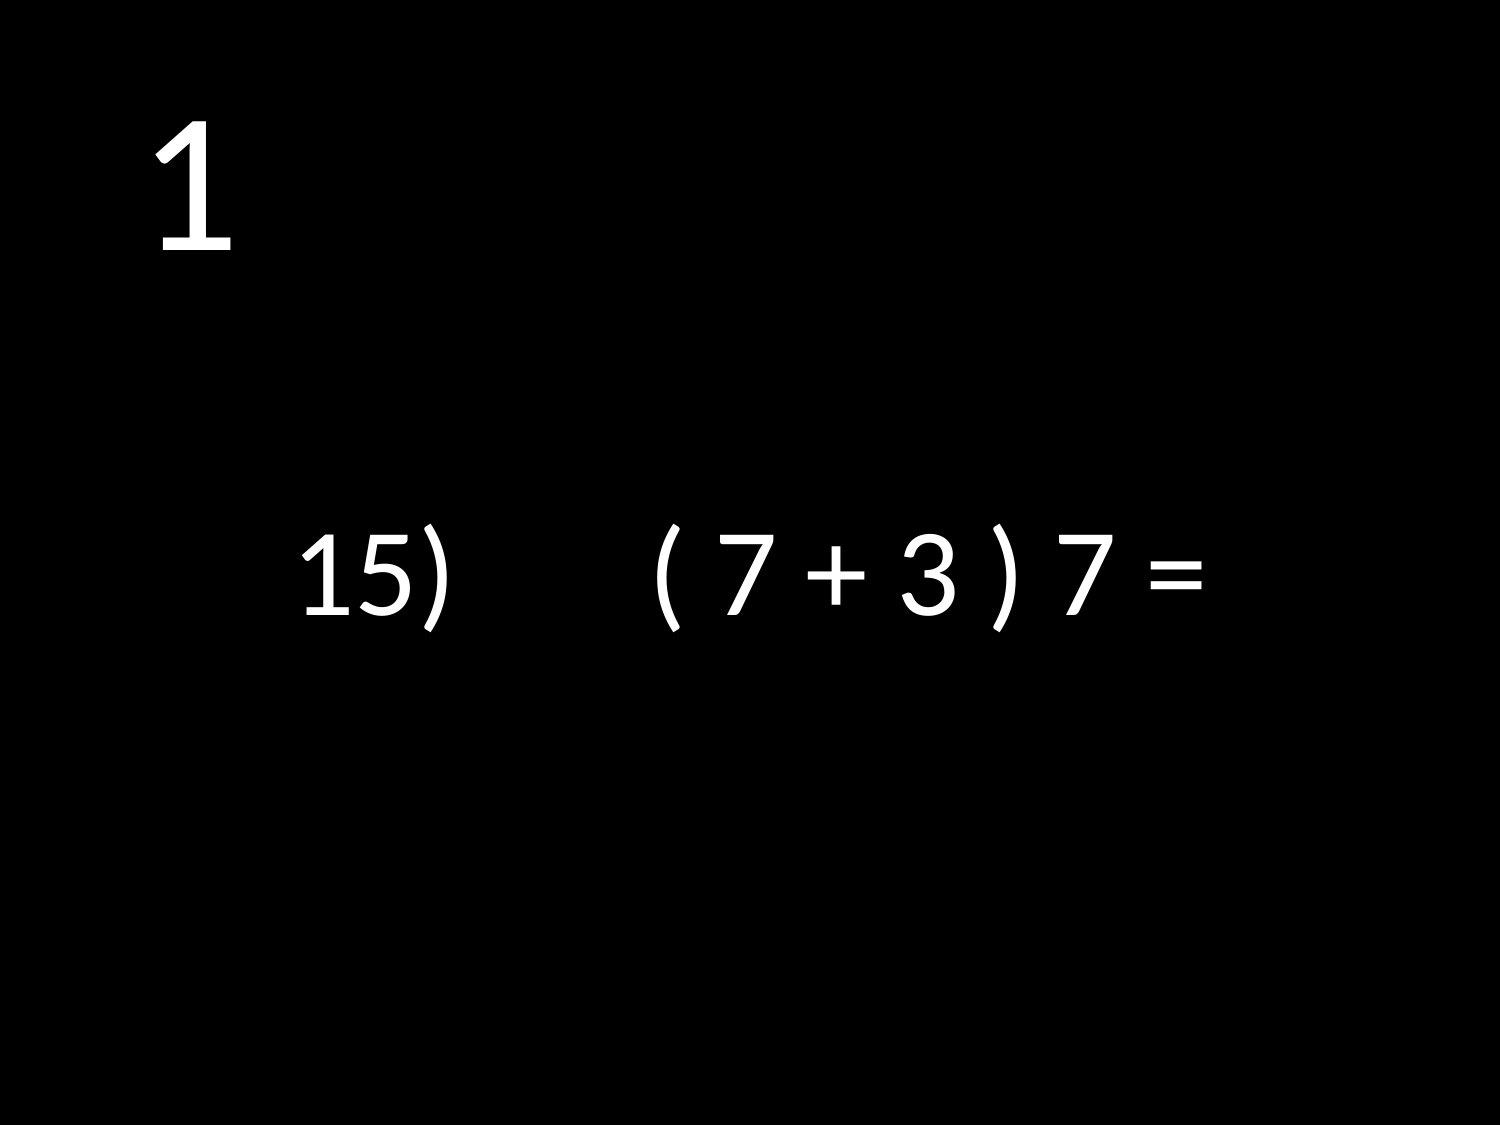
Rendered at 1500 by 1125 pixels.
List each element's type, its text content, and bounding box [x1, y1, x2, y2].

title 1 [54, 45, 325, 297]
list 15) ( 7 + 3 ) 7 = [75, 483, 1425, 742]
